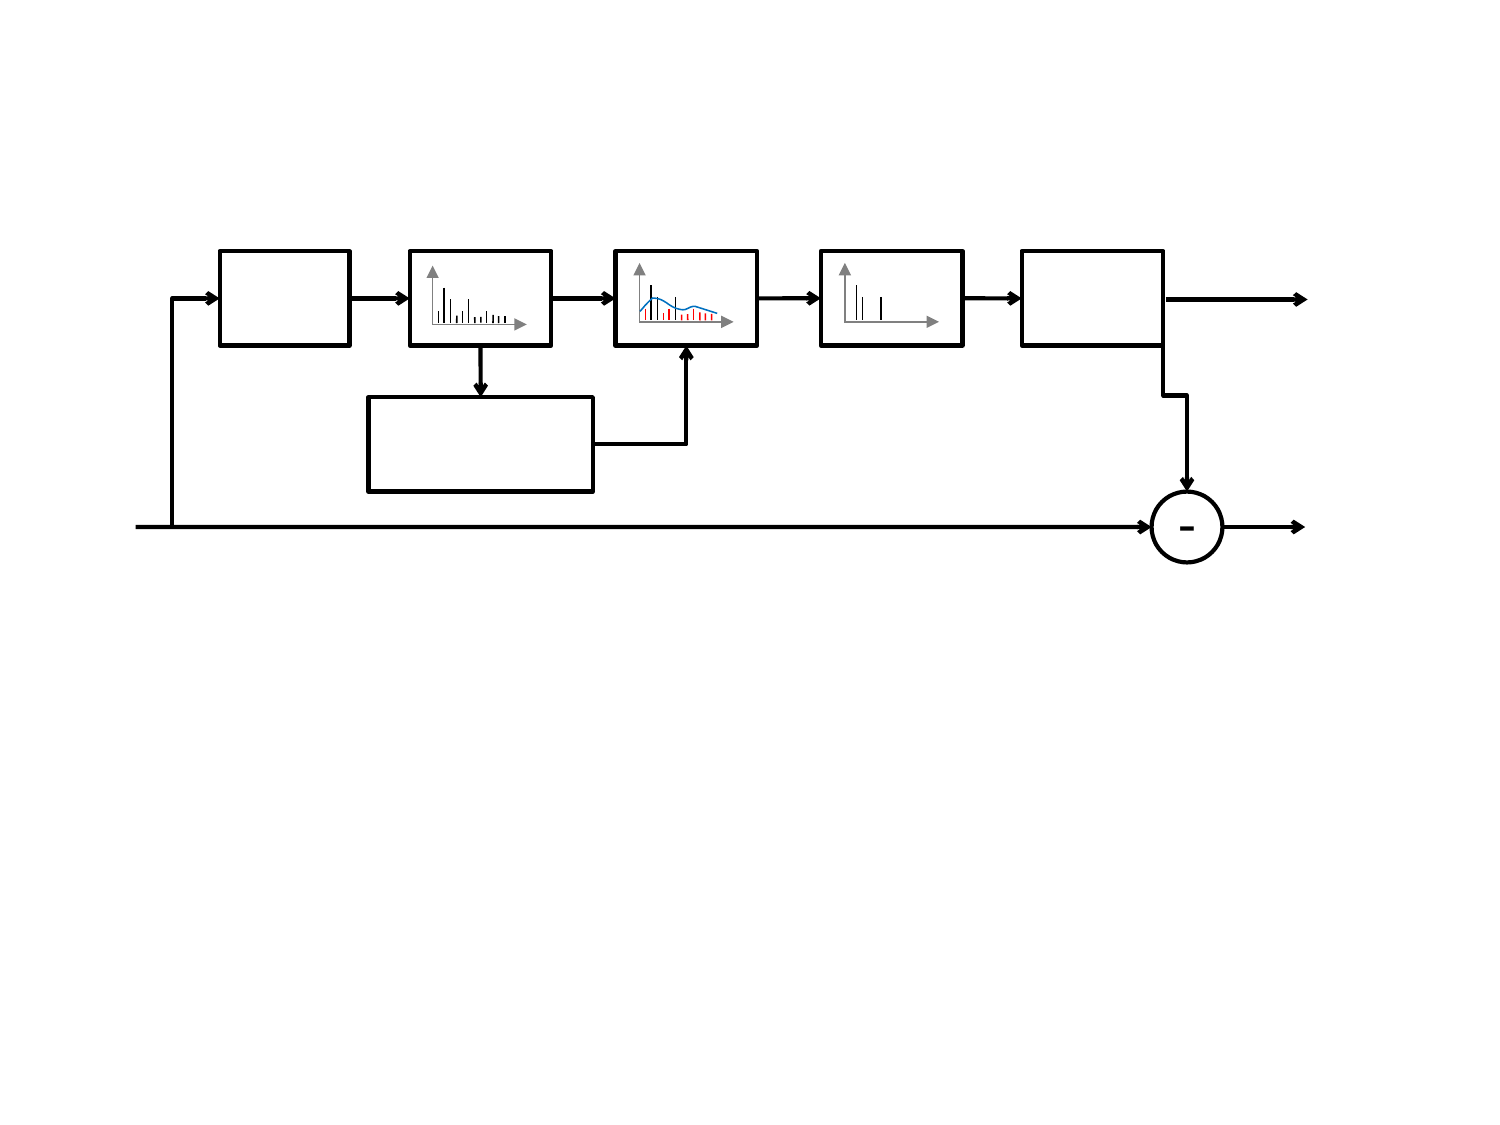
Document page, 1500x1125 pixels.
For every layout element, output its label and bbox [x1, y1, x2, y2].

text_box [615, 250, 758, 346]
text_box [408, 249, 553, 348]
text_box [1020, 249, 1165, 348]
text_box [218, 249, 352, 348]
text_box [172, 298, 220, 528]
text_box [366, 395, 595, 494]
text_box [1078, 383, 1272, 408]
text_box [1151, 479, 1235, 566]
text_box [820, 250, 963, 346]
text_box [431, 265, 527, 325]
text_box [590, 348, 690, 442]
